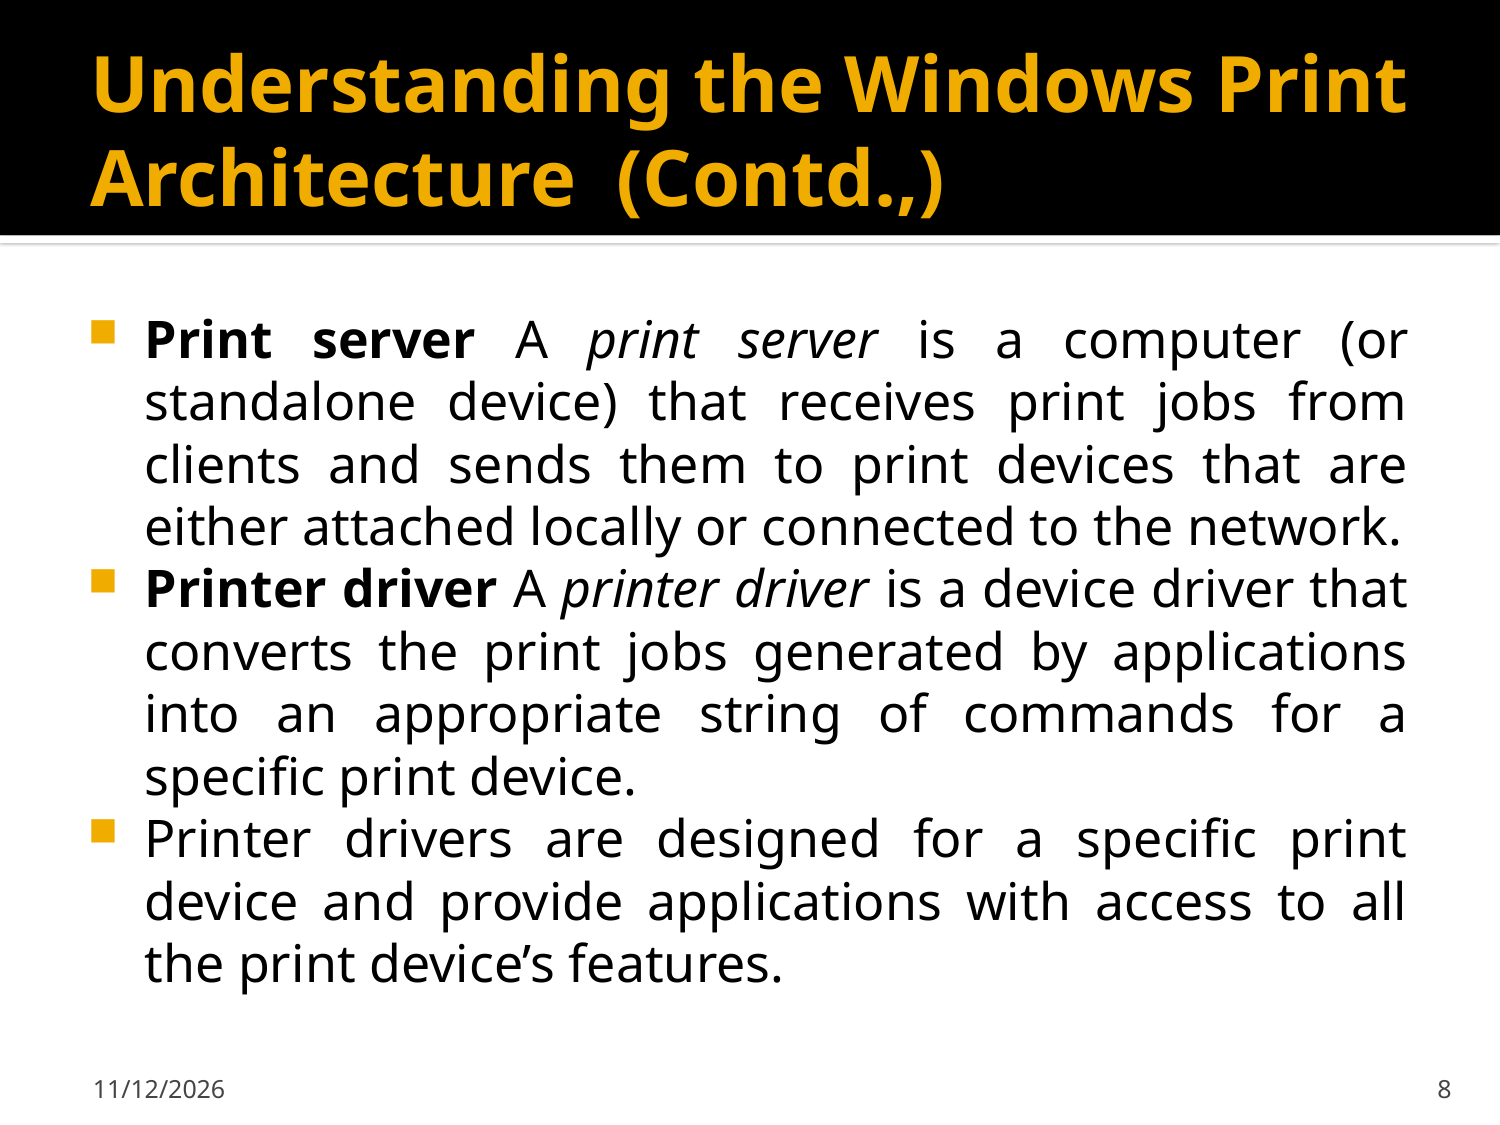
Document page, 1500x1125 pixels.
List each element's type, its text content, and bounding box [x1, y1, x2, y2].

title Understanding the Windows Print Architecture (Contd.,) [75, 25, 1425, 231]
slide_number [75, 1062, 425, 1108]
list Print server A print server is a computer (or standalone device) that receives print jobs from clients and sends them to print devices that are either attached locally or connected to the network. Printer driver A printer driver is a device driver that converts the print jobs generated by applications into an appropriate string of commands for a specific print device. Printer drivers are designed for a specific print device and provide applications with access to all the print device’s features. [75, 291, 1425, 1050]
slide_number 8 [1345, 1062, 1467, 1108]
